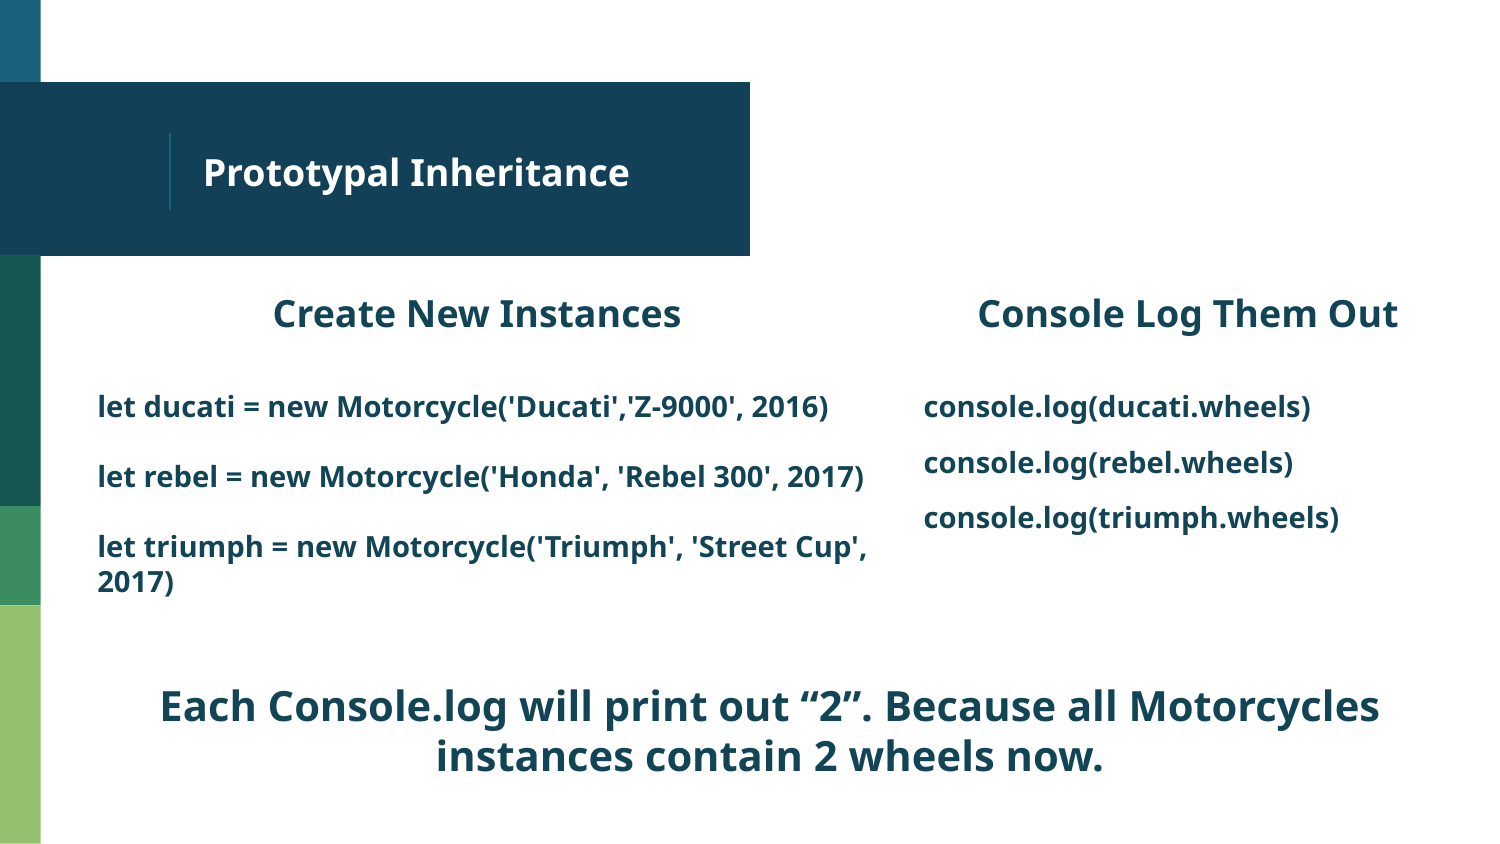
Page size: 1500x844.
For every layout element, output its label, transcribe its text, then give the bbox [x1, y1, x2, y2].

text_box Console Log Them Out [898, 275, 1478, 351]
text_box Each Console.log will print out “2”. Because all Motorcycles instances contain 2 wheels now. [107, 660, 1433, 800]
text_box let ducati = new Motorcycle('Ducati','Z-9000', 2016) let rebel = new Motorcycle('Honda', 'Rebel 300', 2017) let triumph = new Motorcycle('Triumph', 'Street Cup', 2017) [82, 373, 888, 599]
text_box console.log(ducati.wheels) console.log(rebel.wheels) console.log(triumph.wheels) [908, 373, 1468, 636]
title Prototypal Inheritance [187, 87, 715, 256]
text_box Create New Instances [95, 267, 860, 358]
